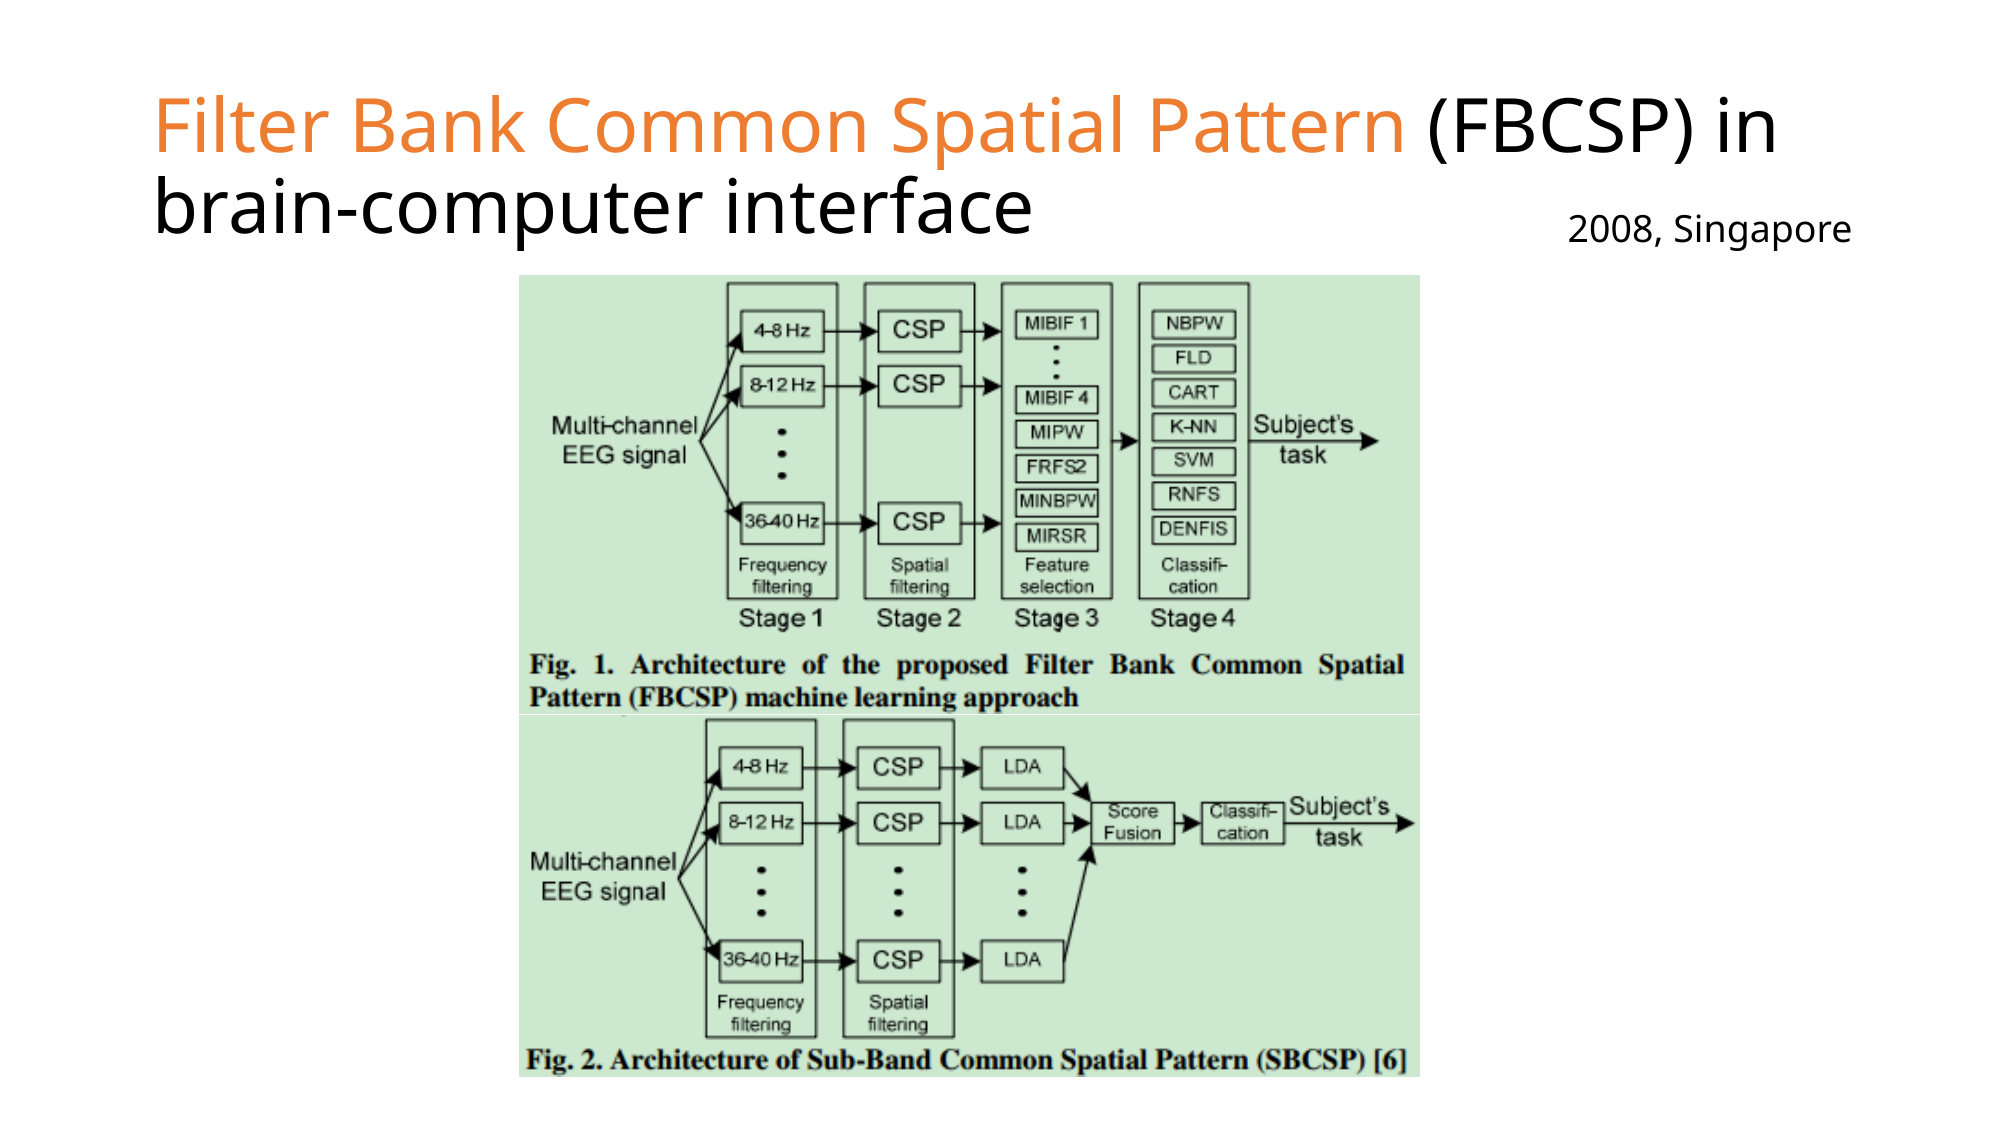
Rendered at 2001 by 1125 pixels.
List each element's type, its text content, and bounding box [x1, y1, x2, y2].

picture [519, 715, 1420, 1077]
title Filter Bank Common Spatial Pattern (FBCSP) in brain-computer interface [137, 59, 1863, 278]
text_box 2008, Singapore [1552, 197, 1868, 258]
picture [519, 275, 1420, 714]
